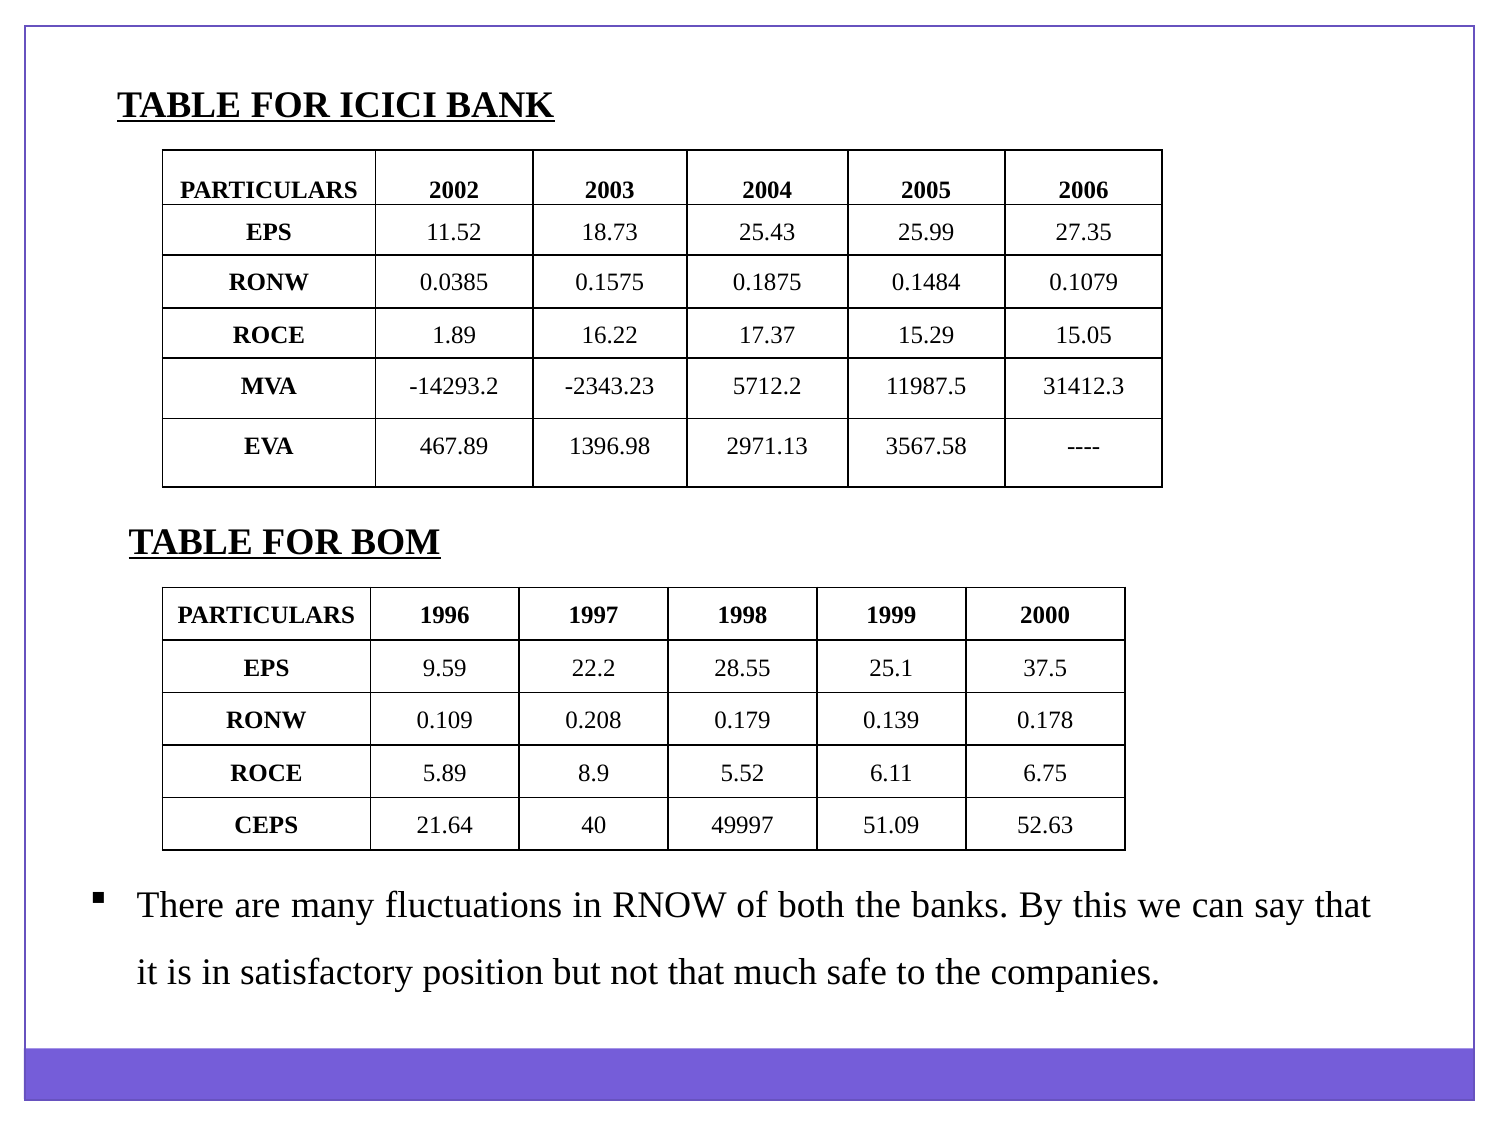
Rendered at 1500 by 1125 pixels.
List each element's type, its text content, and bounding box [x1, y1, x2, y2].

table_cell -2343.23 [534, 359, 686, 418]
table_header PARTICULARS [163, 588, 370, 639]
table_cell 40 [520, 798, 667, 849]
table_header 2005 [849, 151, 1004, 204]
table_cell 51.09 [818, 798, 965, 849]
table_cell ROCE [163, 309, 375, 357]
table_cell 52.63 [967, 798, 1124, 849]
table_cell 3567.58 [849, 419, 1004, 486]
table_cell EVA [163, 419, 375, 486]
table_cell 31412.3 [1006, 359, 1161, 418]
table_header 2003 [534, 151, 686, 204]
table_cell EPS [163, 205, 375, 254]
table_cell RONW [163, 256, 375, 307]
table_cell -14293.2 [376, 359, 532, 418]
table_header 1997 [520, 588, 667, 639]
text_box TABLE FOR ICICI BANK [102, 50, 570, 133]
table_cell ROCE [163, 746, 370, 797]
table_cell 8.9 [520, 746, 667, 797]
table_cell MVA [163, 359, 375, 418]
table_cell 5.52 [669, 746, 816, 797]
table_cell 9.59 [371, 641, 518, 692]
table_cell 17.37 [688, 309, 847, 357]
table_cell 18.73 [534, 205, 686, 254]
table_cell 6.75 [967, 746, 1124, 797]
table_cell 0.179 [669, 693, 816, 744]
table_cell 25.99 [849, 205, 1004, 254]
table_cell 6.11 [818, 746, 965, 797]
table_cell 16.22 [534, 309, 686, 357]
table_cell 37.5 [967, 641, 1124, 692]
table_cell 25.1 [818, 641, 965, 692]
table_cell 49997 [669, 798, 816, 849]
table_header PARTICULARS [163, 151, 375, 204]
table_cell 0.1875 [688, 256, 847, 307]
table_cell ---- [1006, 419, 1161, 486]
table_cell 21.64 [371, 798, 518, 849]
table_cell EPS [163, 641, 370, 692]
table_cell 0.1484 [849, 256, 1004, 307]
table_cell 1.89 [376, 309, 532, 357]
table_cell 22.2 [520, 641, 667, 692]
table_cell 11987.5 [849, 359, 1004, 418]
table_cell 27.35 [1006, 205, 1161, 254]
table_cell 11.52 [376, 205, 532, 254]
table_cell 0.0385 [376, 256, 532, 307]
table_cell 2971.13 [688, 419, 847, 486]
table_header 2002 [376, 151, 532, 204]
table_cell 5.89 [371, 746, 518, 797]
table_header 1999 [818, 588, 965, 639]
table_cell 1396.98 [534, 419, 686, 486]
table_header 2006 [1006, 151, 1161, 204]
table_cell 5712.2 [688, 359, 847, 418]
table_header 1998 [669, 588, 816, 639]
table_cell 0.208 [520, 693, 667, 744]
table_header 2004 [688, 151, 847, 204]
table_header 1996 [371, 588, 518, 639]
table_cell 0.1575 [534, 256, 686, 307]
table_cell RONW [163, 693, 370, 744]
table_cell 28.55 [669, 641, 816, 692]
table_cell 0.178 [967, 693, 1124, 744]
table_cell CEPS [163, 798, 370, 849]
table_header 2000 [967, 588, 1124, 639]
table_cell 0.109 [371, 693, 518, 744]
table_cell 0.139 [818, 693, 965, 744]
text_box TABLE FOR BOM [114, 487, 456, 570]
table_cell 15.29 [849, 309, 1004, 357]
text_box There are many fluctuations in RNOW of both the banks. By this we can say that it is in satisfactory position but not that much safe to the companies. [75, 849, 1388, 1000]
table_cell 25.43 [688, 205, 847, 254]
table_cell 467.89 [376, 419, 532, 486]
table_cell 15.05 [1006, 309, 1161, 357]
table_cell 0.1079 [1006, 256, 1161, 307]
